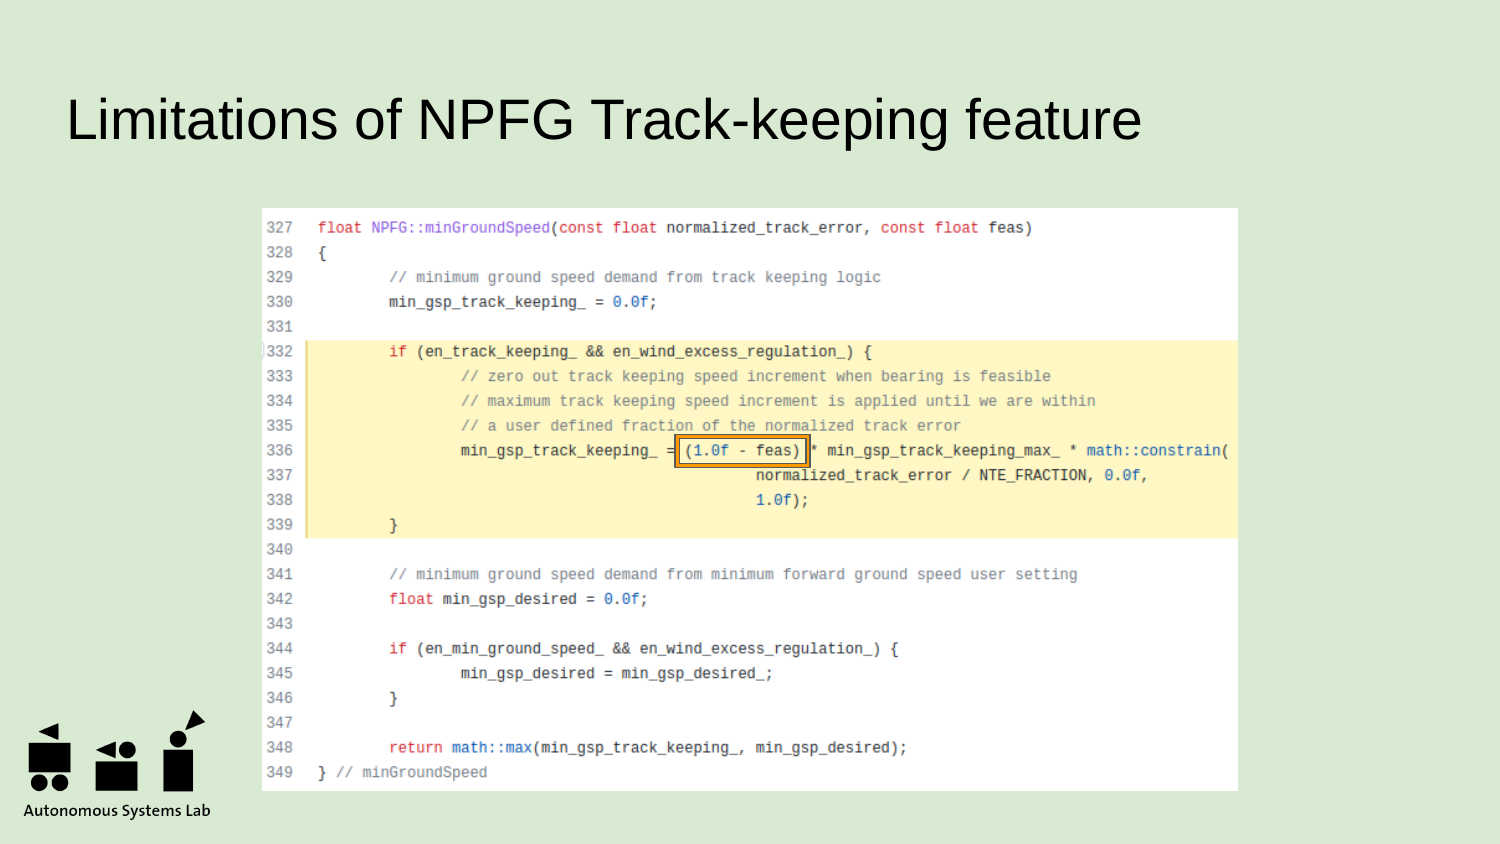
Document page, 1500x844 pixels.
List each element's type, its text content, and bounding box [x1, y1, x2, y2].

picture [262, 207, 1238, 792]
picture [23, 710, 211, 824]
title Limitations of NPFG Track-keeping feature [51, 72, 1449, 167]
